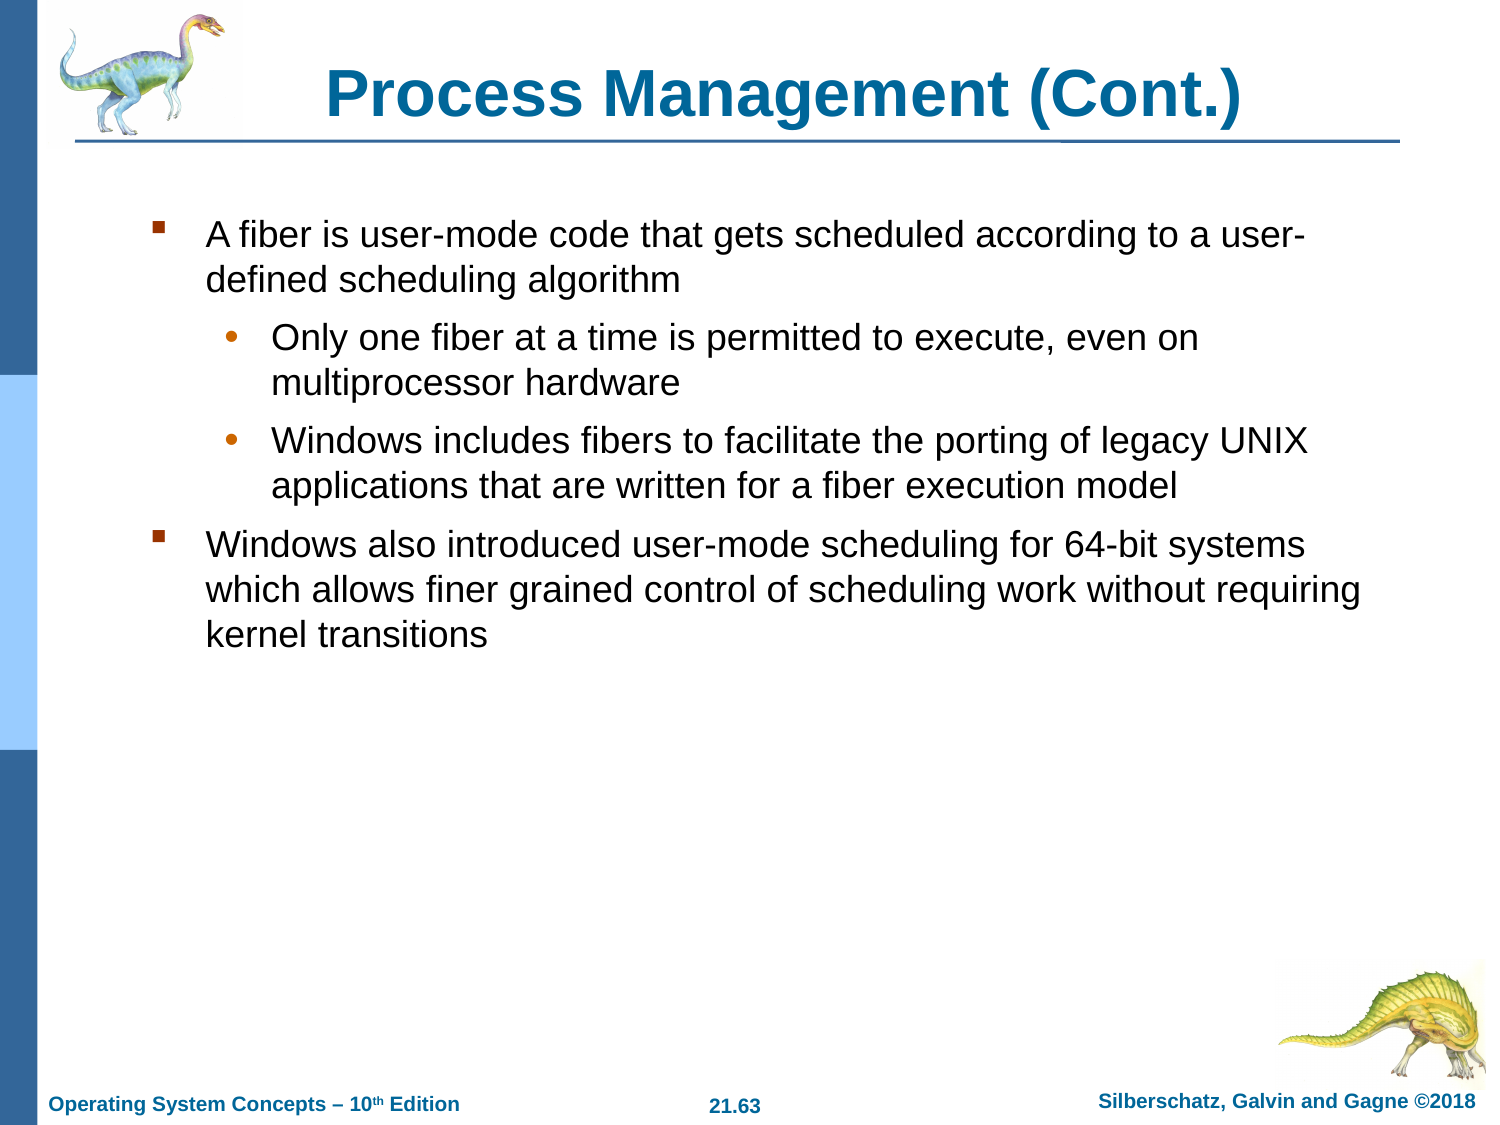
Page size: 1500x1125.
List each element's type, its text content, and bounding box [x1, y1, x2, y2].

title Process Management (Cont.) [130, 42, 1439, 138]
list A fiber is user-mode code that gets scheduled according to a user-defined scheduling algorithm Only one fiber at a time is permitted to execute, even on multiprocessor hardware Windows includes fibers to facilitate the porting of legacy UNIX applications that are written for a fiber execution model Windows also introduced user-mode scheduling for 64-bit systems which allows finer grained control of scheduling work without requiring kernel transitions [134, 202, 1393, 970]
picture [46, 0, 243, 149]
picture [1275, 959, 1486, 1090]
